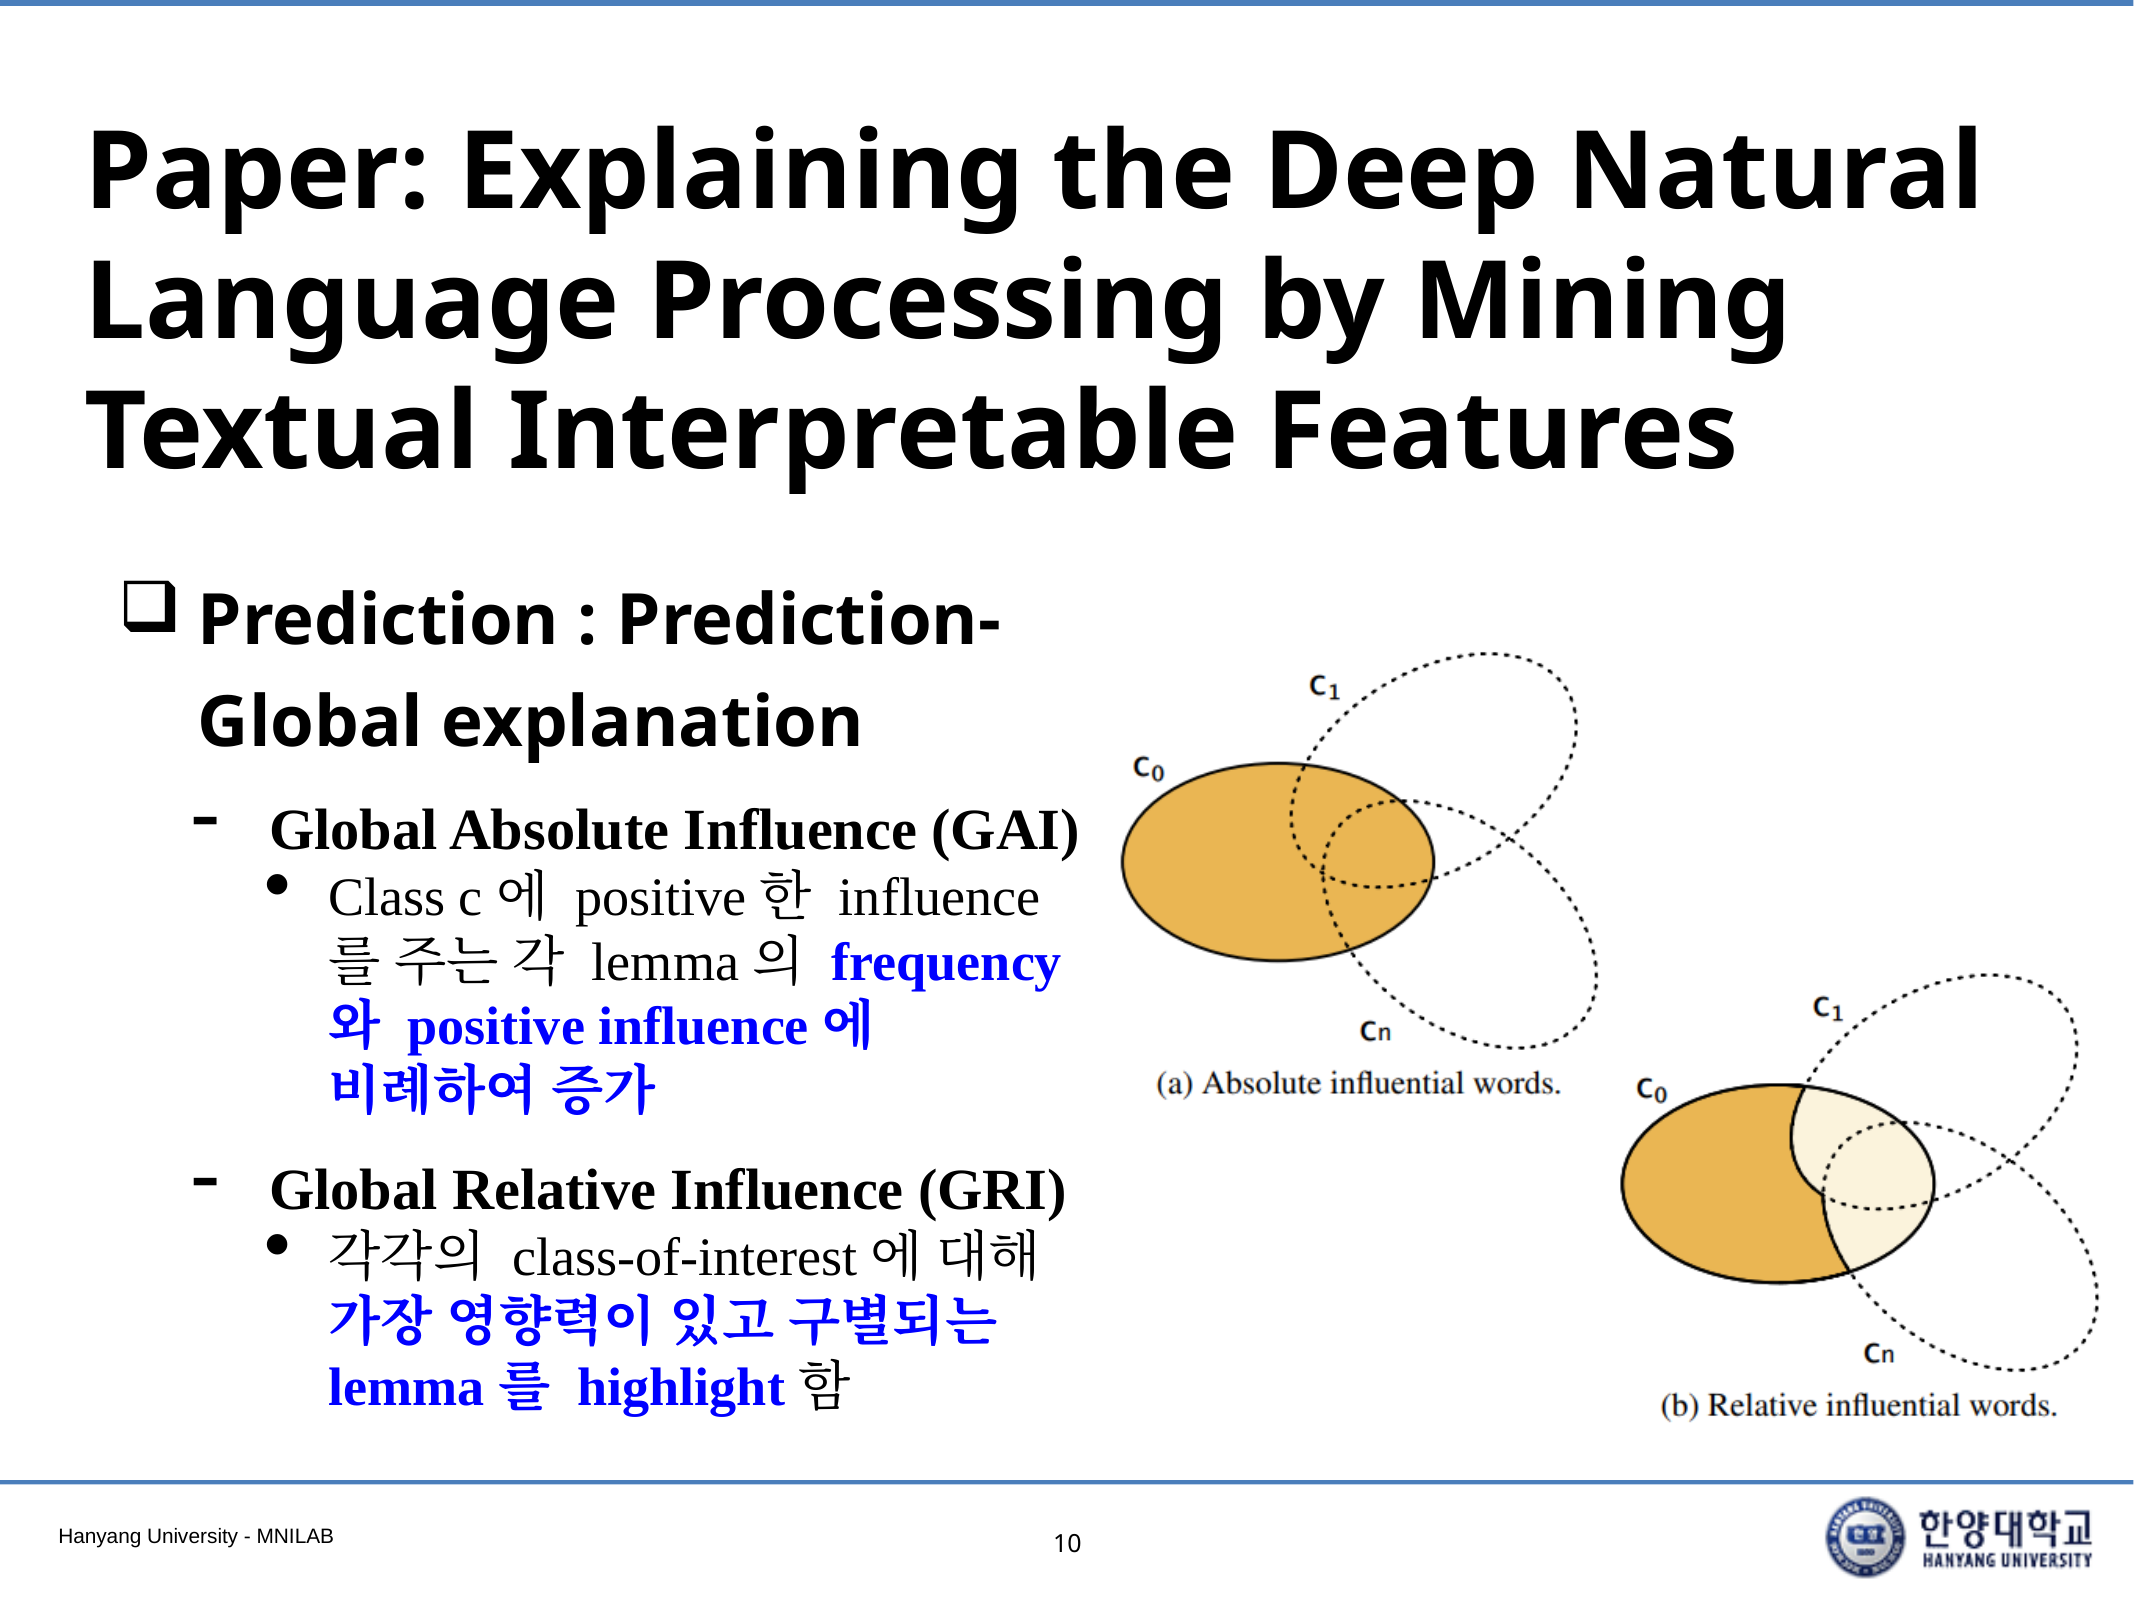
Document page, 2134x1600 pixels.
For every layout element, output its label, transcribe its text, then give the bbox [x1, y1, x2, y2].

slide_number 10 [1037, 1518, 1098, 1567]
title Paper: Explaining the Deep Natural Language Processing by Mining Textual Interpretable Features [75, 41, 2058, 549]
list Prediction : Prediction-Global explanation Global Absolute Influence (GAI) Class c에 positive한 influence를 주는 각 lemma의 frequency와 positive influence에 비례하여 증가 Global Relative Influence (GRI) 각각의 class-of-interest에 대해 가장 영향력이 있고 구별되는 lemma를 highlight함 [109, 547, 1098, 1427]
picture [1797, 1495, 2128, 1581]
picture [1096, 640, 2105, 1427]
